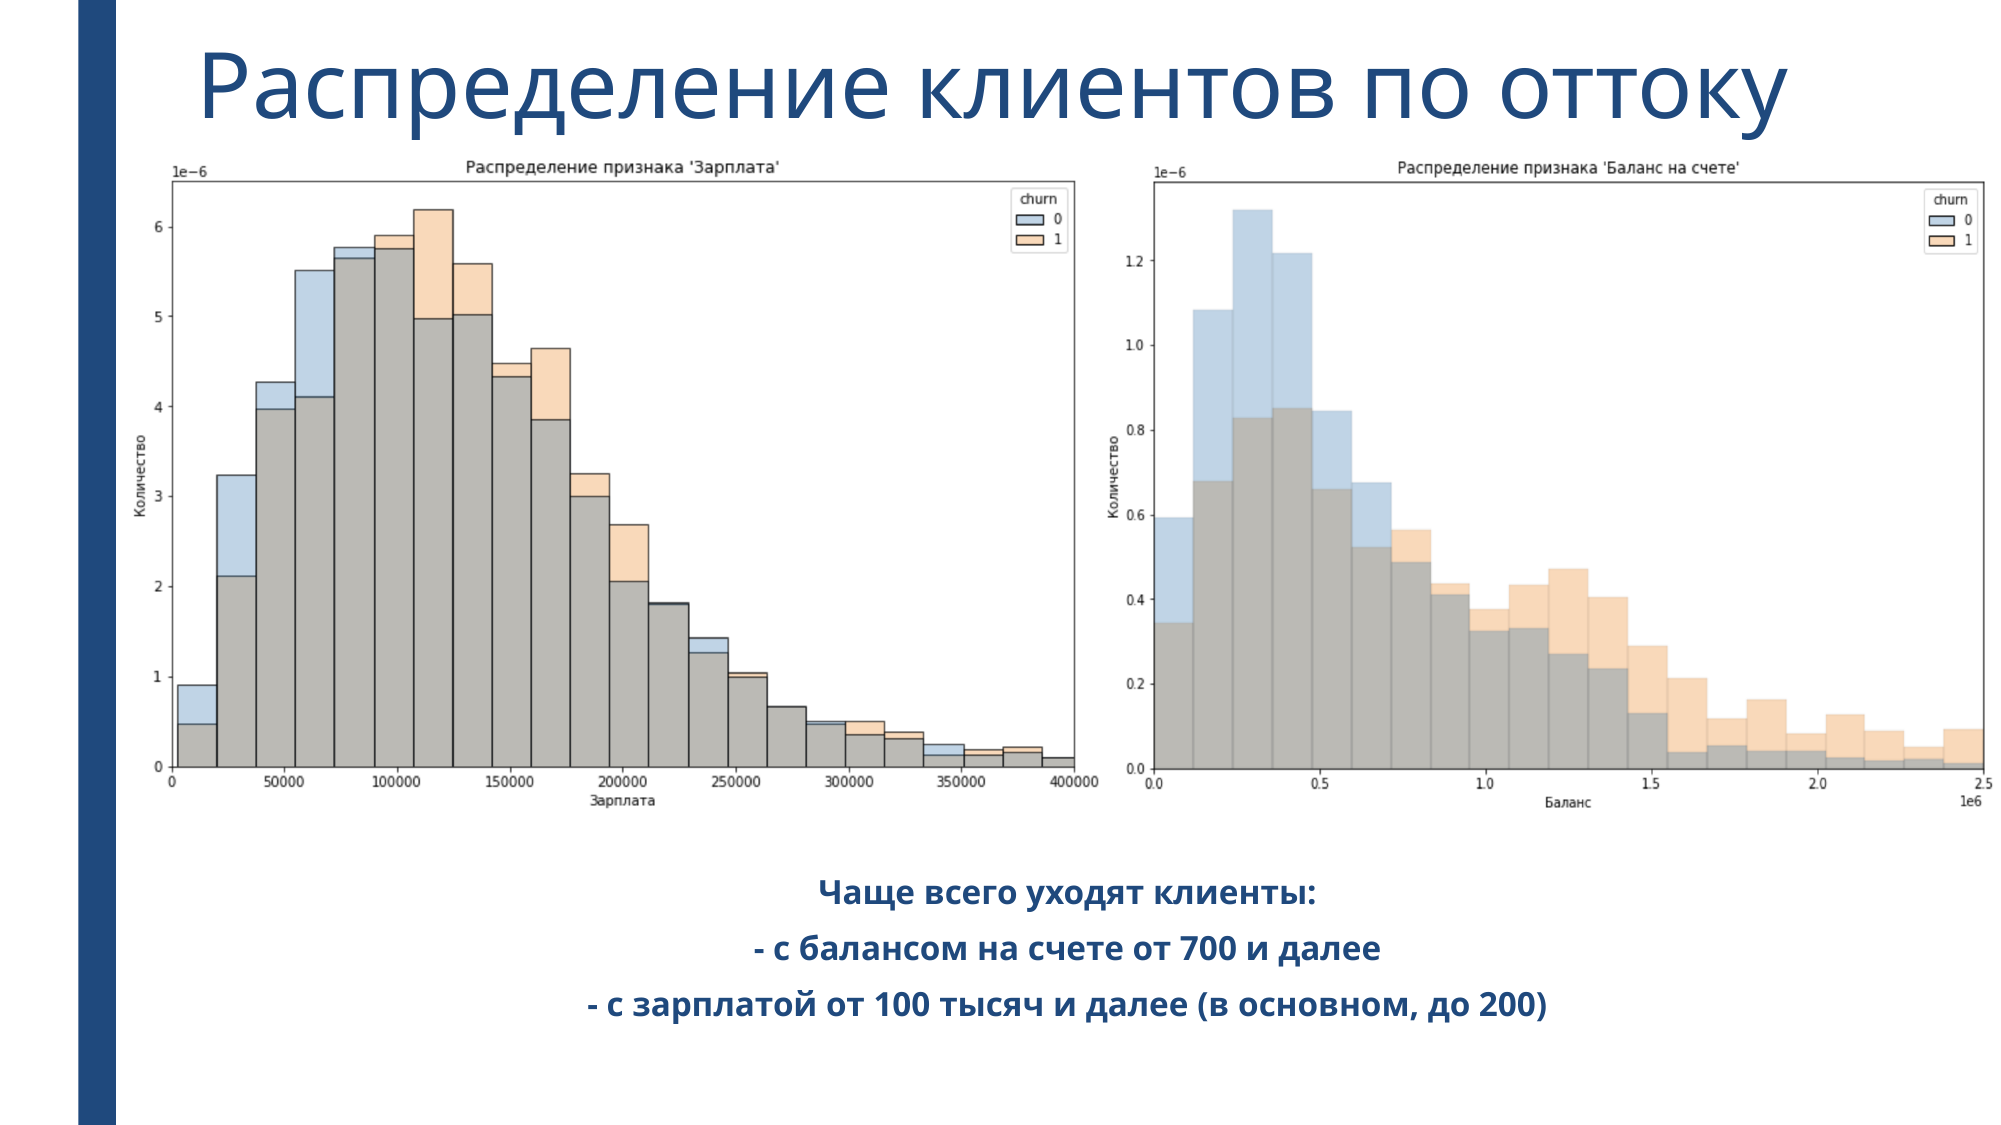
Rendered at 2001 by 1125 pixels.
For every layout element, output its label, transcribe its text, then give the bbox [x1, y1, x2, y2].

picture [1105, 155, 2000, 816]
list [127, 155, 1105, 810]
text_box Чаще всего уходят клиенты: - с балансом на счете от 700 и далее - с зарплатой от 100 тысяч и далее (в основном, до 200) [182, 847, 1954, 1031]
text_box Распределение клиентов по оттоку [181, 33, 1848, 155]
